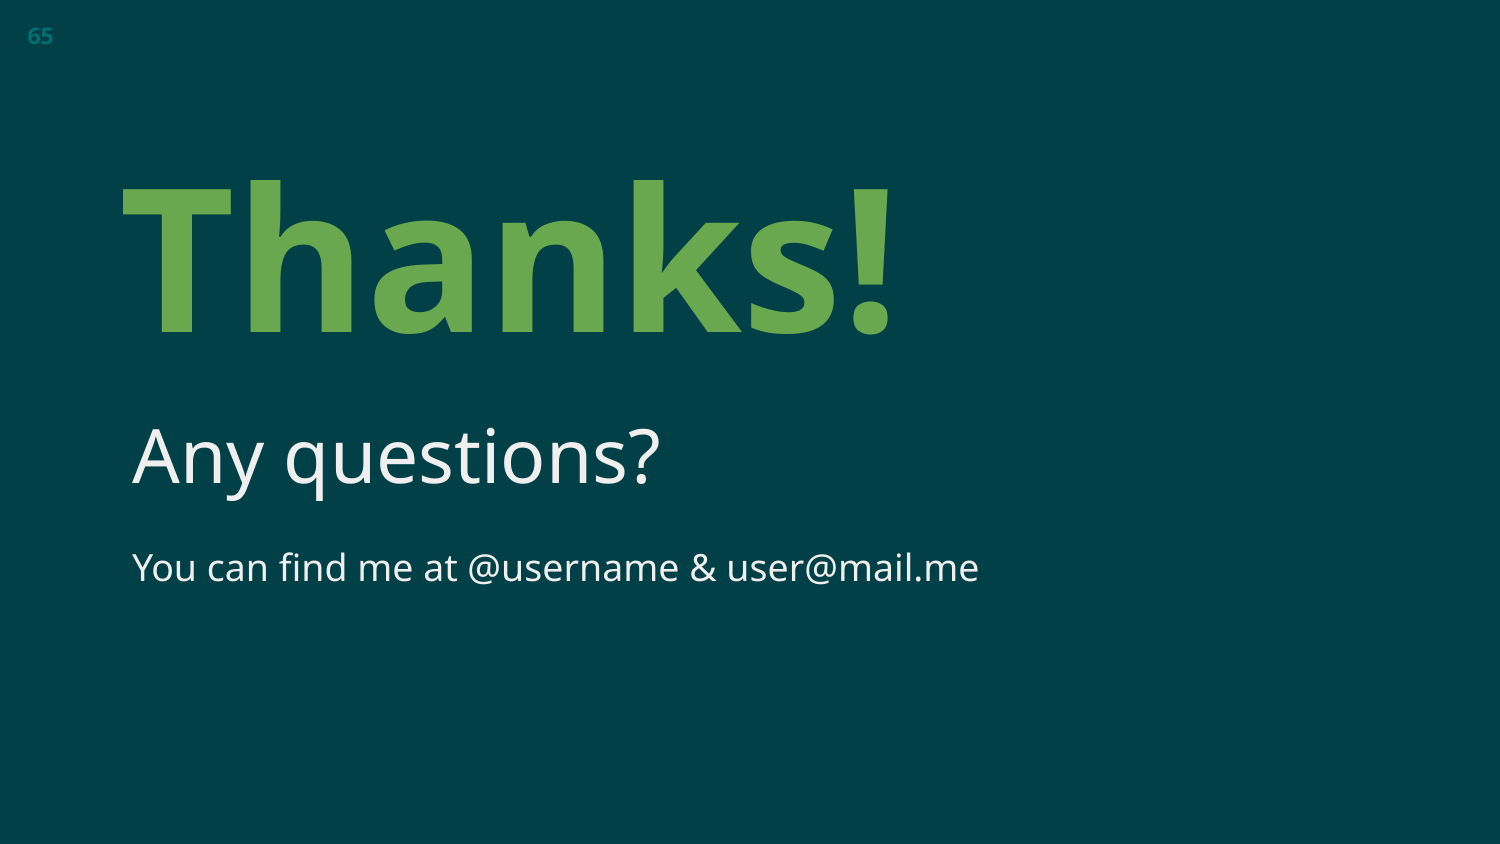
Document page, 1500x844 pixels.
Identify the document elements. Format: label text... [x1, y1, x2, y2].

list You can find me at @username & user@mail.me [117, 529, 1199, 720]
subtitle Any questions? [117, 394, 1199, 523]
title Thanks! [104, 197, 1187, 388]
slide_number 65 [12, 6, 103, 66]
